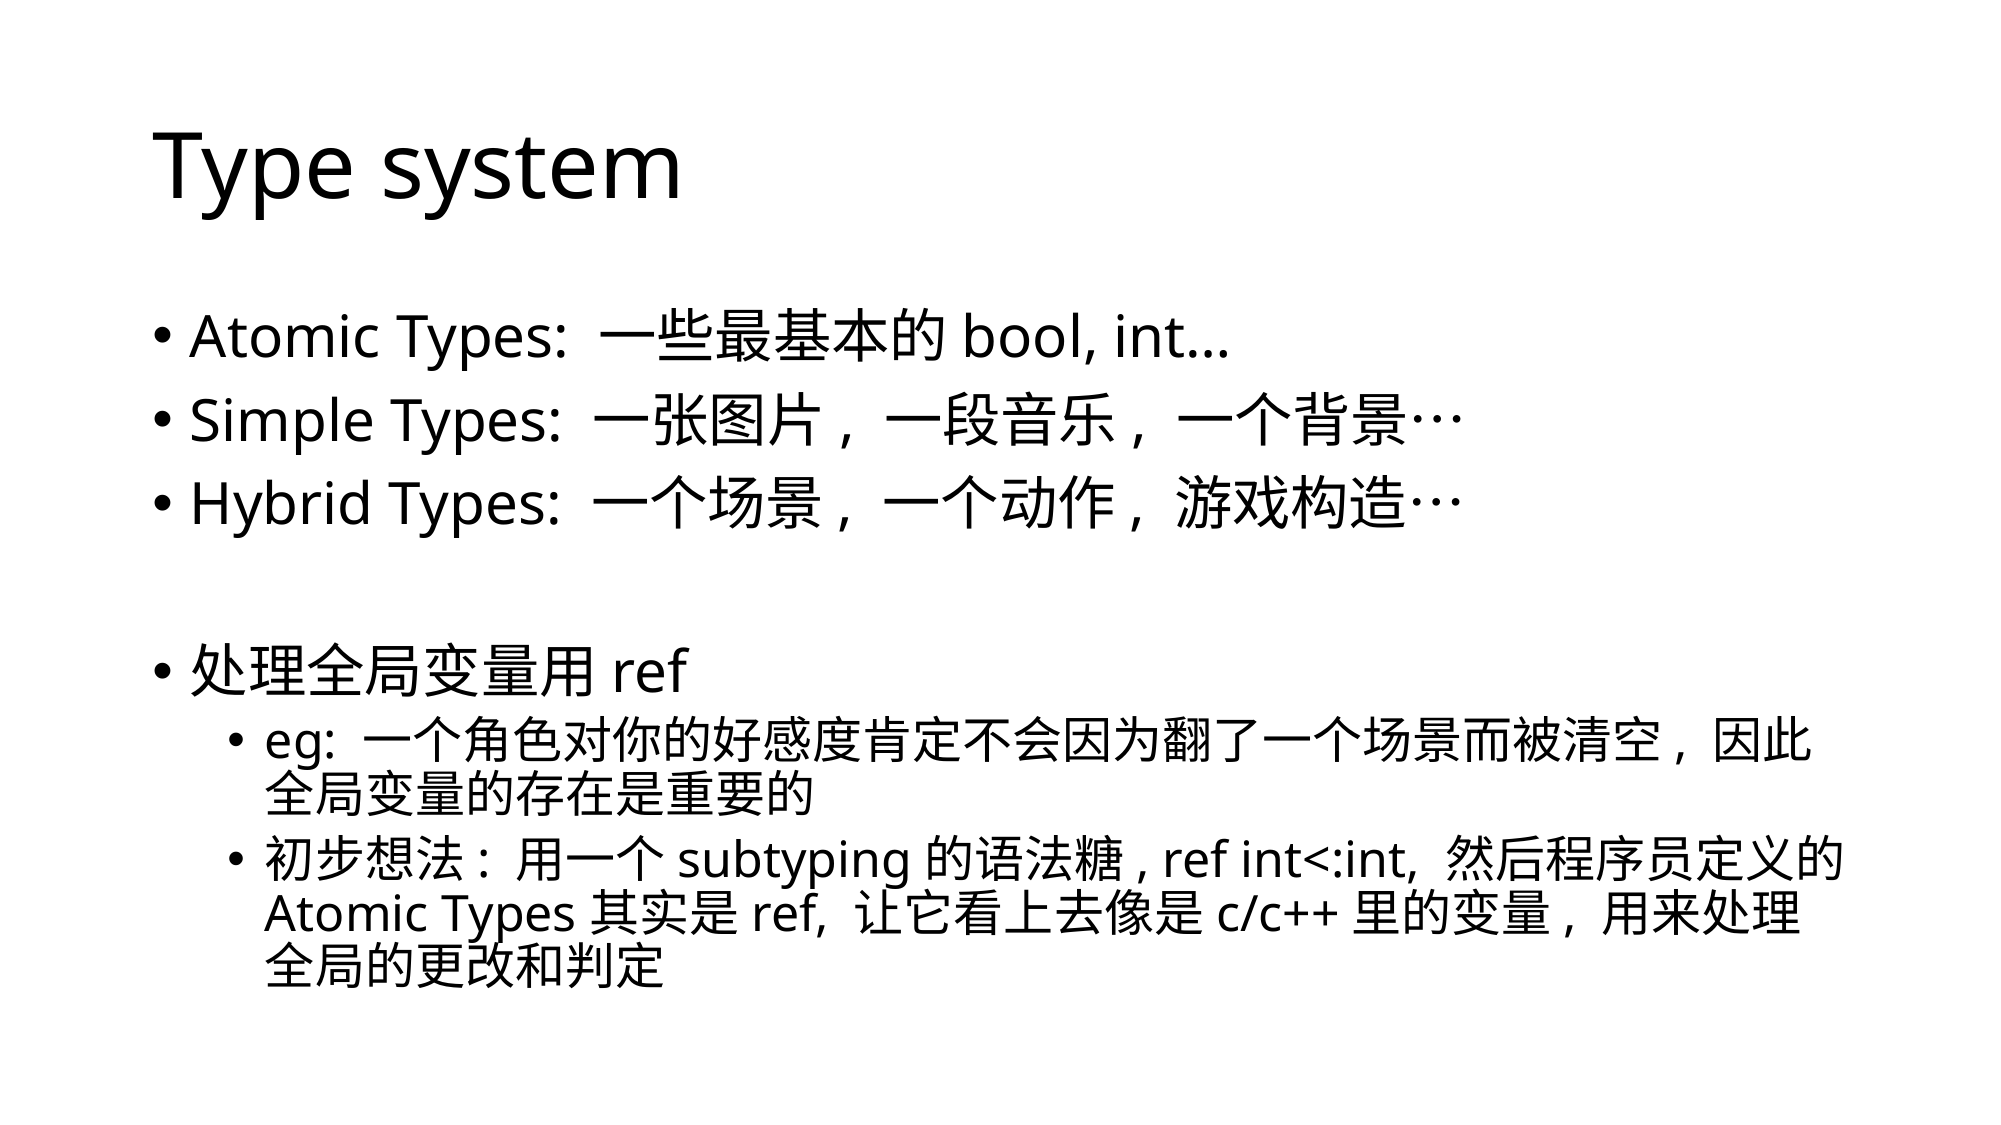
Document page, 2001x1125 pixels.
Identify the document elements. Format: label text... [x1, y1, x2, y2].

list Atomic Types: 一些最基本的bool, int… Simple Types: 一张图片, 一段音乐, 一个背景… Hybrid Types: 一个场景, 一个动作, 游戏构造… 处理全局变量用ref eg: 一个角色对你的好感度肯定不会因为翻了一个场景而被清空, 因此全局变量的存在是重要的 初步想法: 用一个subtyping的语法糖, ref int<:int, 然后程序员定义的Atomic Types其实是ref, 让它看上去像是c/c++里的变量, 用来处理全局的更改和判定 [137, 299, 1863, 1125]
title Type system [137, 59, 1863, 278]
